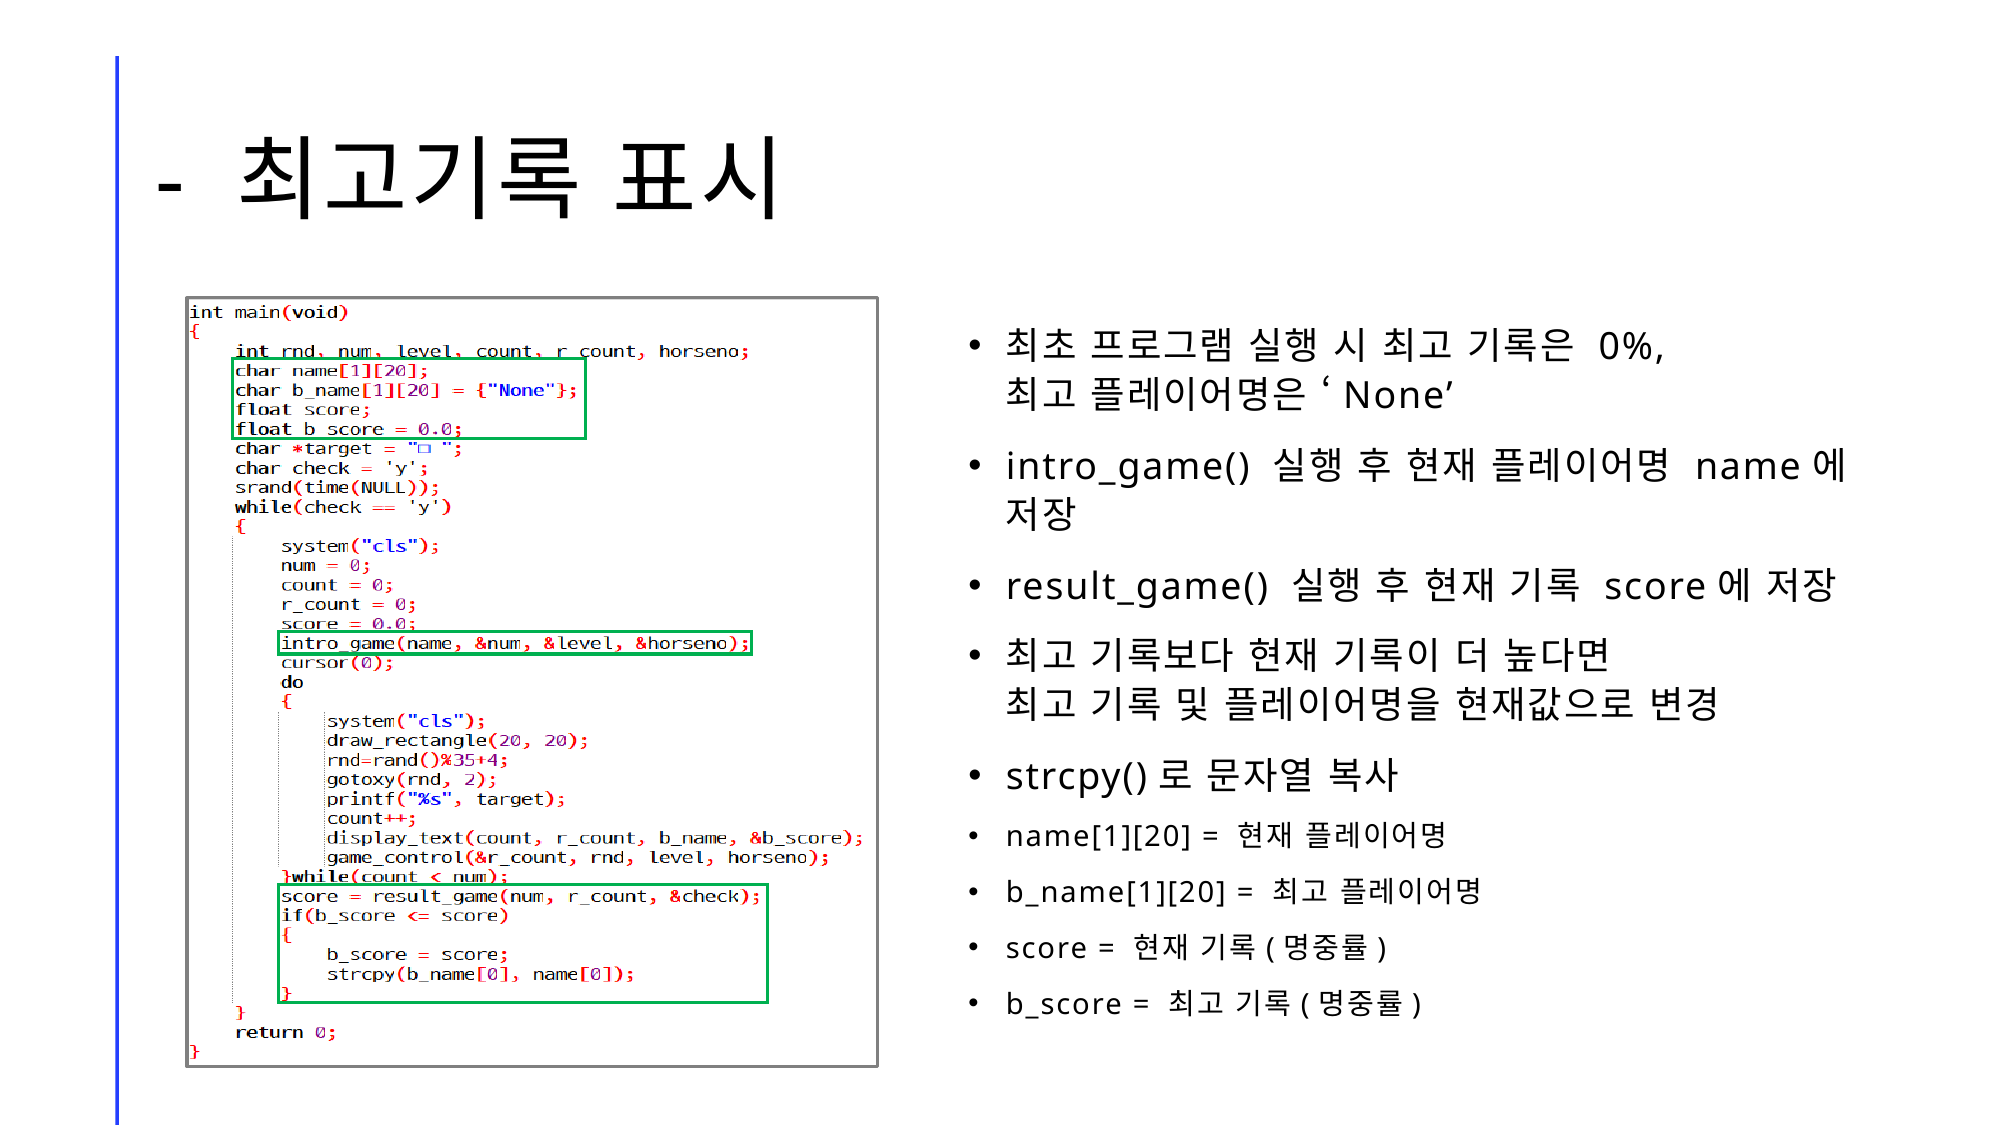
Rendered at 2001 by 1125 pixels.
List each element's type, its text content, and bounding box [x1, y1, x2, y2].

title - 최고기록 표시 [137, 59, 1863, 278]
picture [188, 299, 877, 1066]
list 최초 프로그램 실행 시 최고 기록은 0%, 최고 플레이어명은 ‘None’ intro_game() 실행 후 현재 플레이어명 name에 저장 result_game() 실행 후 현재 기록 score에 저장 최고 기록보다 현재 기록이 더 높다면 최고 기록 및 플레이어명을 현재값으로 변경 strcpy()로 문자열 복사 name[1][20] = 현재 플레이어명 b_name[1][20] = 최고 플레이어명 score = 현재 기록(명중률) b_score = 최고 기록(명중률) [950, 299, 1903, 1050]
